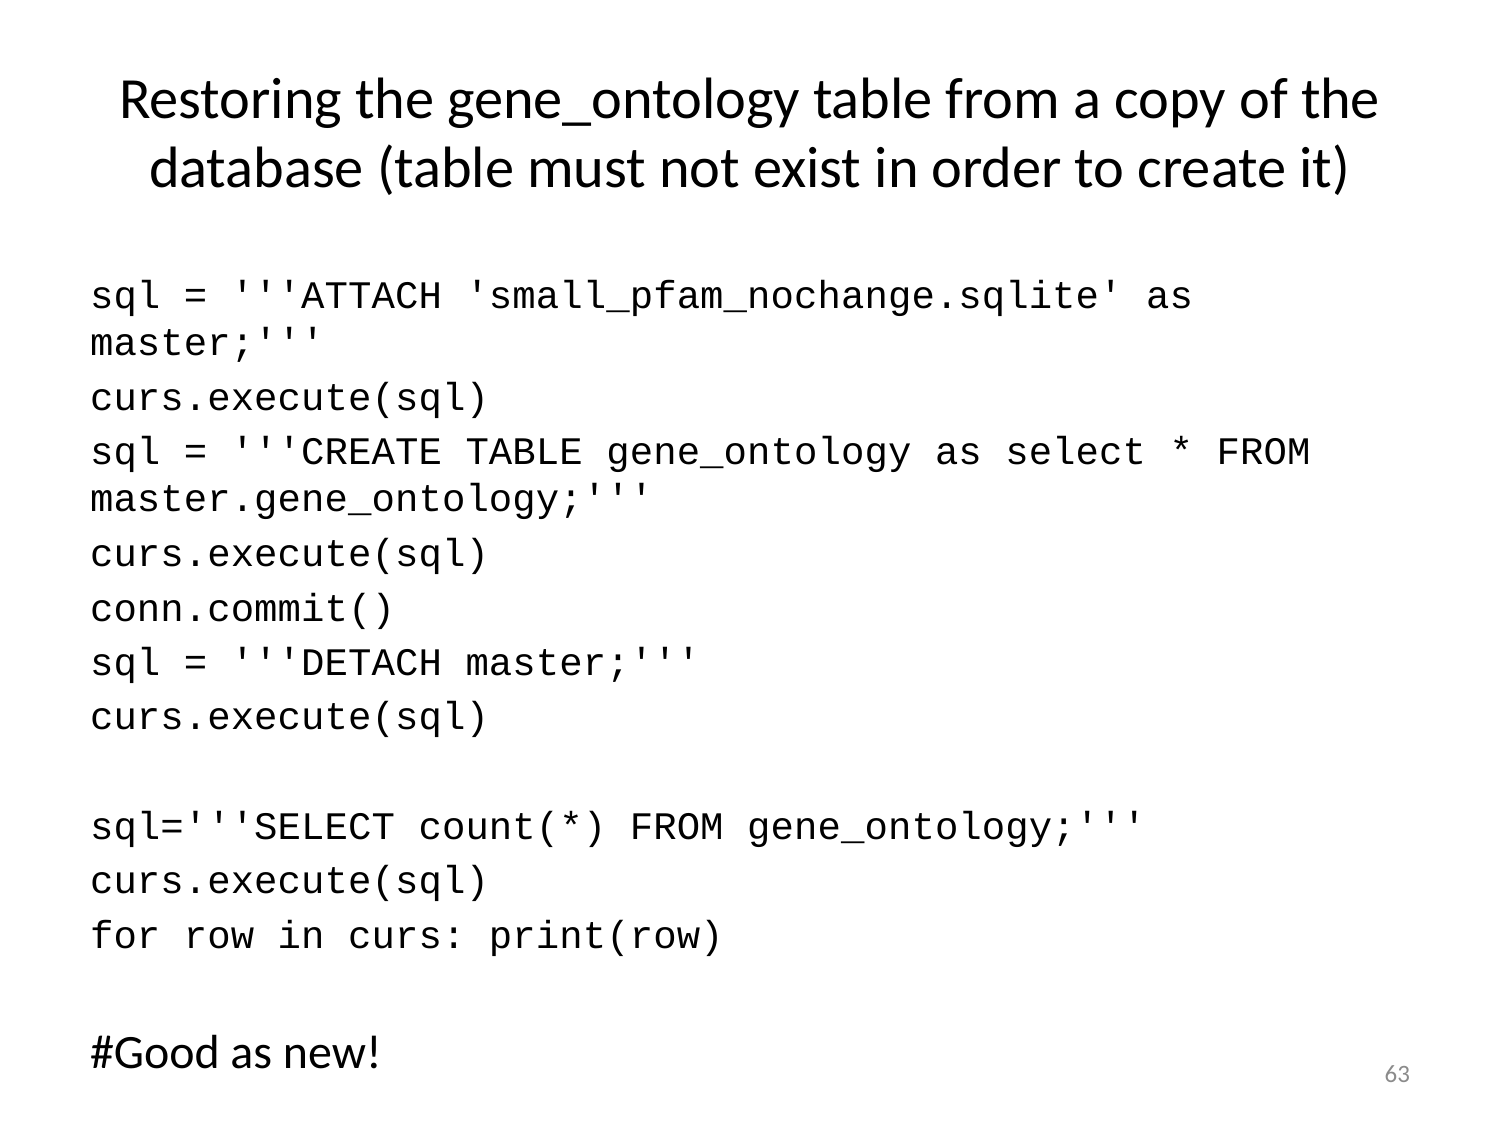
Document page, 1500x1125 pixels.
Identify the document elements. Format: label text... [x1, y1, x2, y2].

slide_number 63 [1074, 1042, 1425, 1103]
list sql = '''ATTACH 'small_pfam_nochange.sqlite' as master;''' curs.execute(sql) sql = '''CREATE TABLE gene_ontology as select * FROM master.gene_ontology;''' curs.execute(sql) conn.commit() sql = '''DETACH master;''' curs.execute(sql) sql='''SELECT count(*) FROM gene_ontology;''' curs.execute(sql) for row in curs: print(row) #Good as new! [75, 262, 1425, 1086]
title Restoring the gene_ontology table from a copy of the database (table must not exist in order to create it) [75, 45, 1425, 215]
